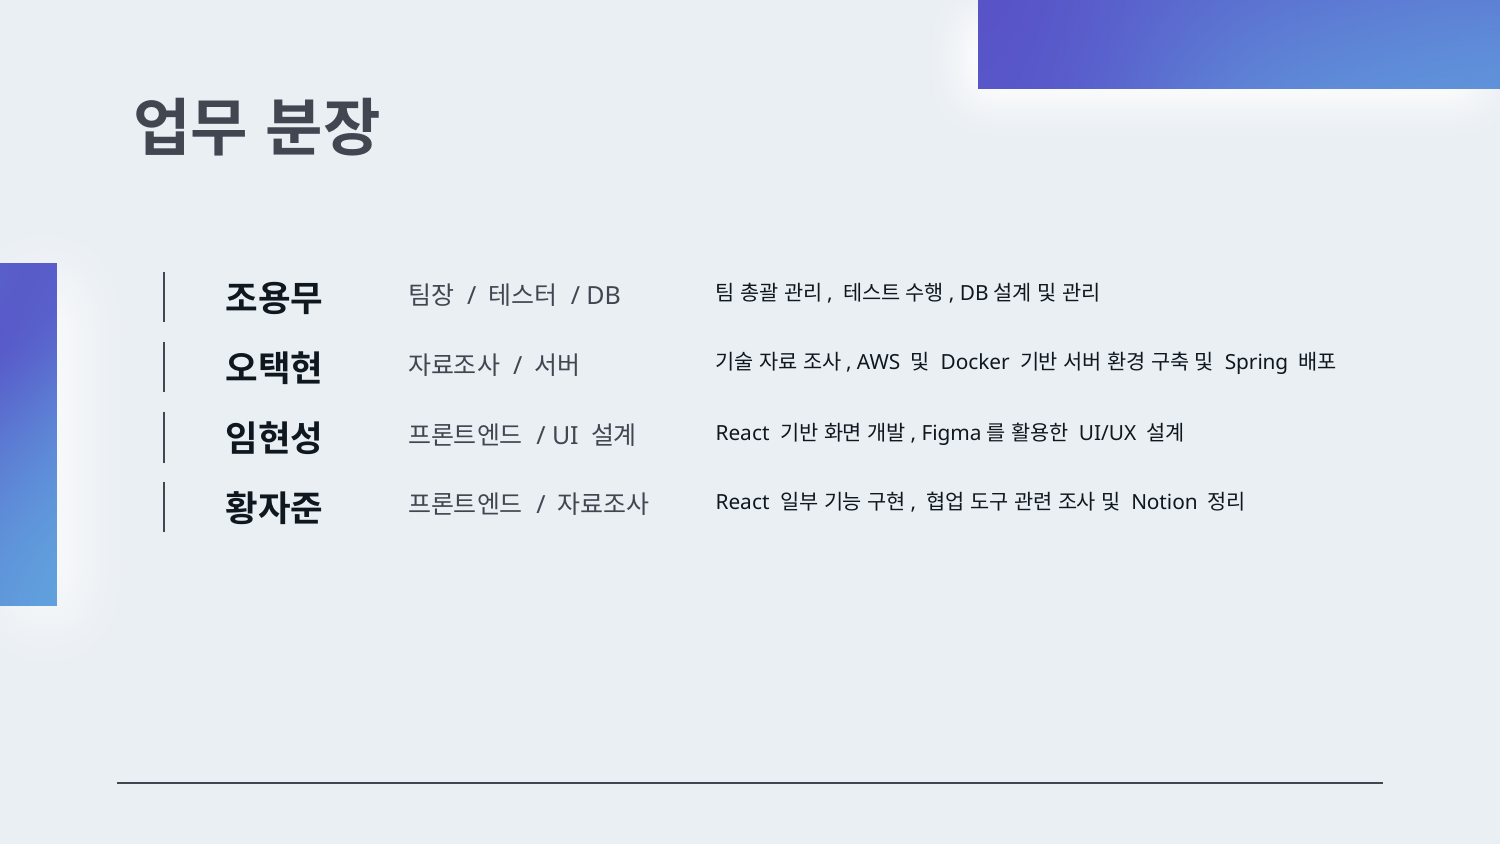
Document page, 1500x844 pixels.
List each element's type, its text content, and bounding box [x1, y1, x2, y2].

picture [0, 263, 57, 606]
subtitle 자료조사 / 서버 [393, 334, 680, 385]
text_box React 기반 화면 개발, Figma를 활용한 UI/UX 설계 [700, 404, 1371, 455]
subtitle 조용무 [210, 271, 372, 323]
picture [978, 0, 1500, 89]
text_box 기술 자료 조사, AWS 및 Docker 기반 서버 환경 구축 및 Spring 배포 [700, 334, 1371, 385]
subtitle 팀장 / 테스터 / DB [393, 264, 680, 315]
title 업무 분장 [118, 72, 1382, 167]
text_box 프론트엔드 / 자료조사 [393, 473, 680, 525]
text_box 팀 총괄 관리, 테스트 수행, DB설계 및 관리 [700, 264, 1371, 315]
subtitle 프론트엔드 / UI 설계 [393, 404, 680, 455]
subtitle 임현성 [210, 411, 372, 463]
subtitle 오택현 [210, 341, 372, 393]
text_box React 일부 기능 구현, 협업 도구 관련 조사 및 Notion 정리 [700, 473, 1371, 525]
text_box 황자준 [210, 481, 372, 533]
